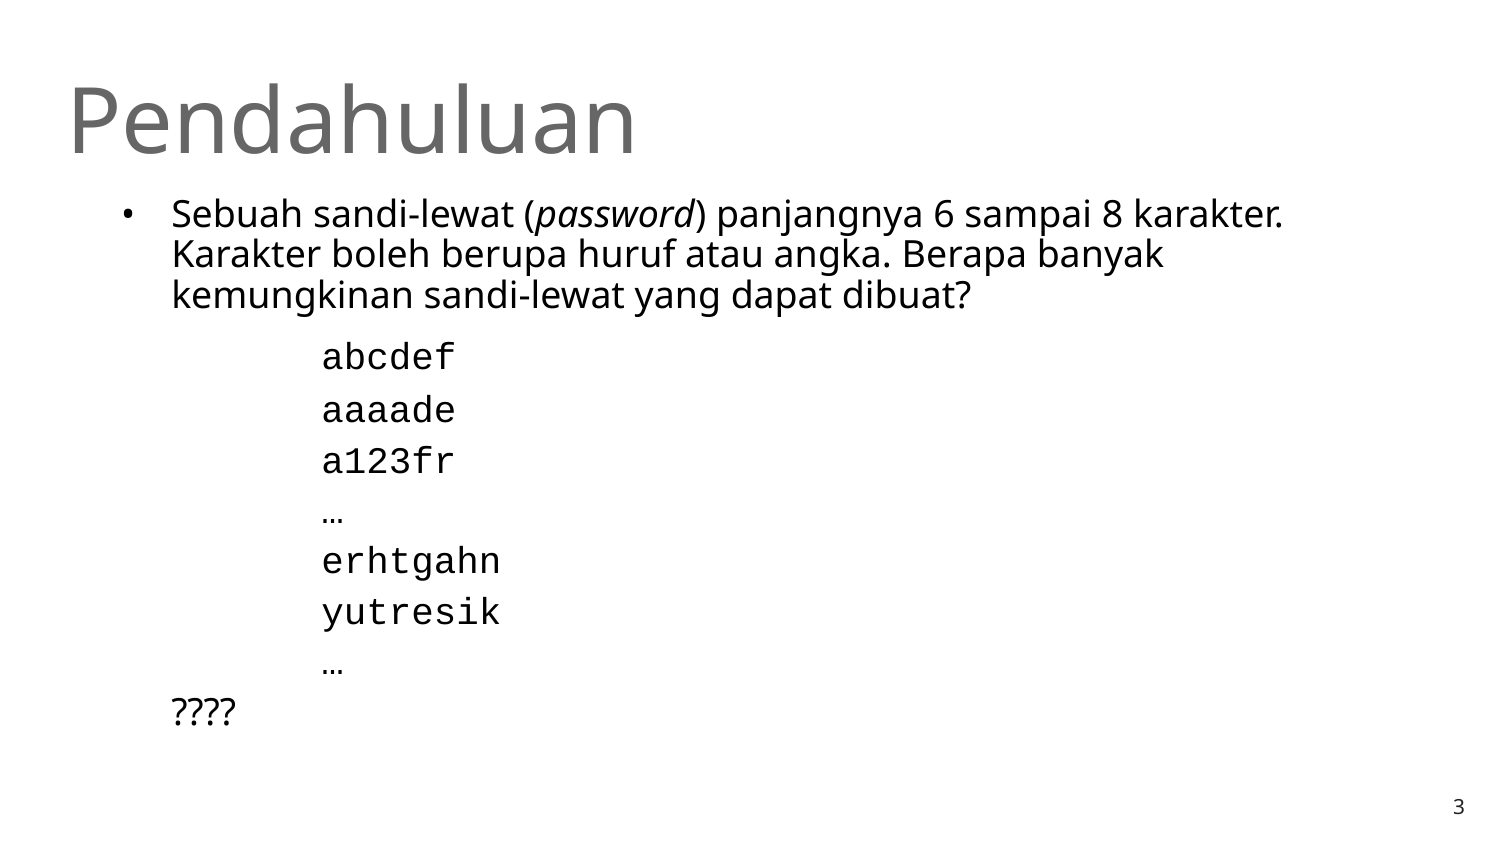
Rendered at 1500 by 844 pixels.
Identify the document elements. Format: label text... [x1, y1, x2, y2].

title Pendahuluan [51, 48, 1449, 180]
slide_number 3 [1389, 764, 1480, 830]
list Sebuah sandi-lewat (password) panjangnya 6 sampai 8 karakter. Karakter boleh berupa huruf atau angka. Berapa banyak kemungkinan sandi-lewat yang dapat dibuat? abcdef aaaade a123fr … erhtgahn yutresik … ???? [99, 187, 1375, 807]
